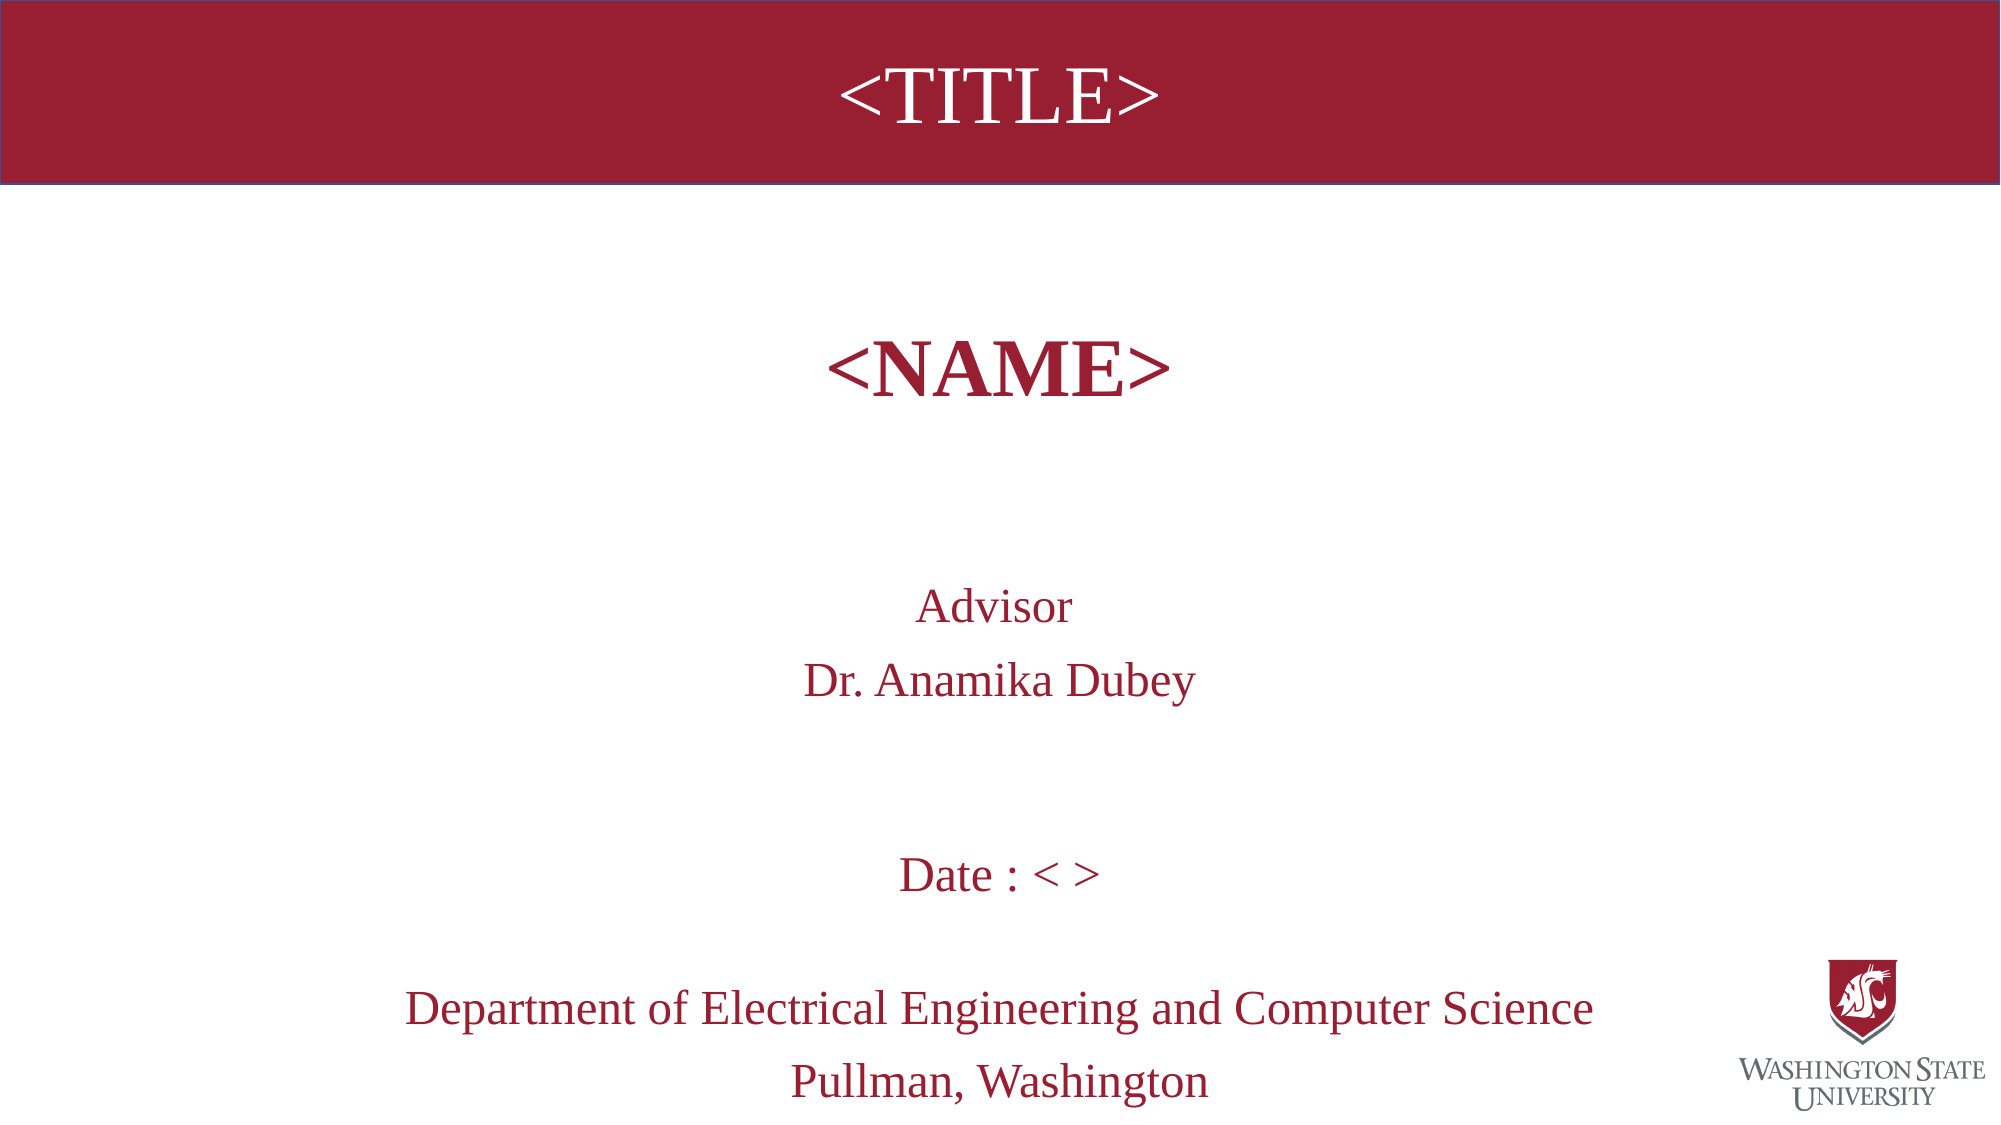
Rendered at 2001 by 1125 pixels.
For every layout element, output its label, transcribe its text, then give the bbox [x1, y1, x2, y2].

text_box Advisor Dr. Anamika Dubey [585, 572, 1415, 715]
title <TITLE> [0, 0, 2000, 193]
subtitle <NAME> [249, 317, 1750, 527]
text_box Department of Electrical Engineering and Computer Science Pullman, Washington [249, 974, 1750, 1116]
text_box Date : < > [585, 841, 1415, 919]
picture [1734, 955, 1991, 1118]
